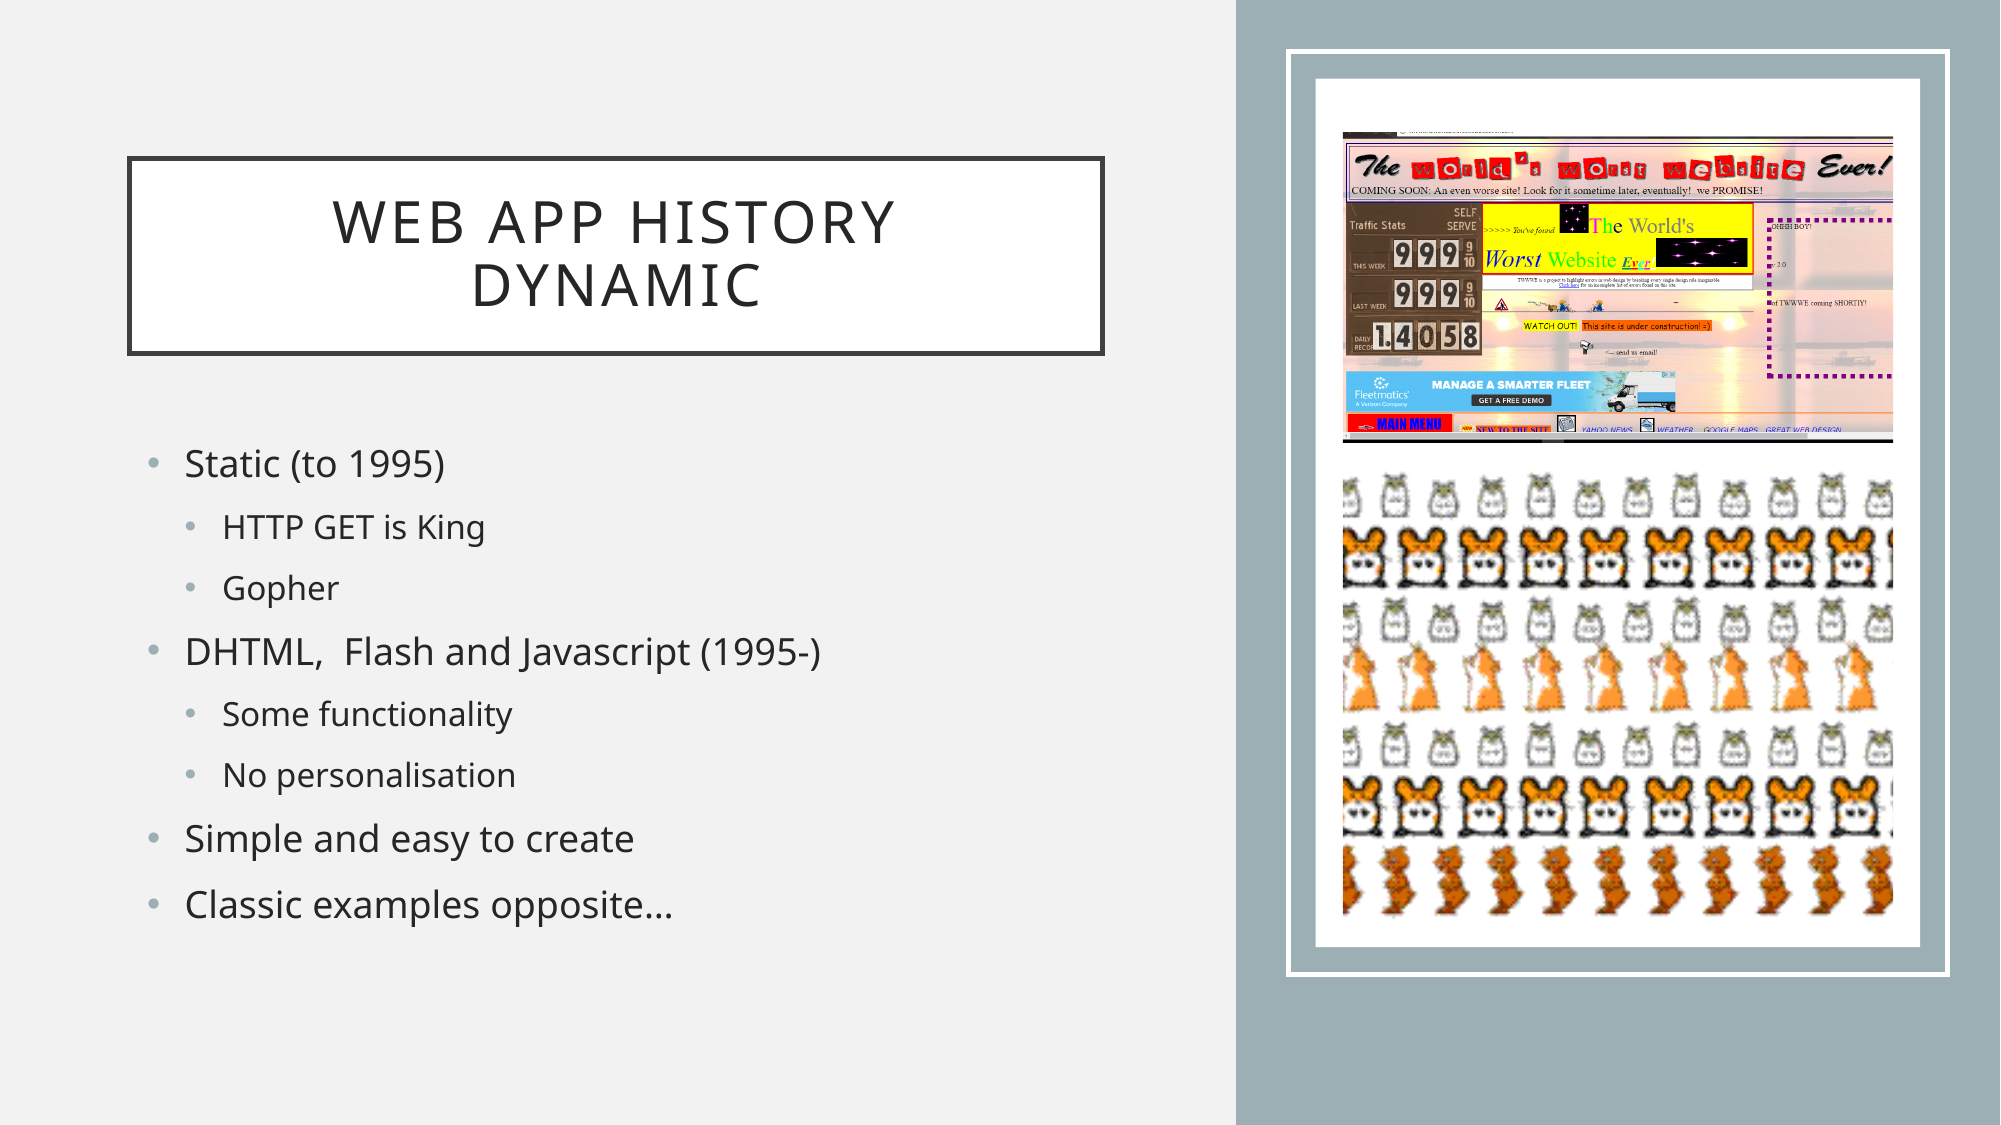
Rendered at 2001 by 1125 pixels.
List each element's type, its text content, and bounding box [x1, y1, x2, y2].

picture [1342, 132, 1894, 443]
text_box [1315, 78, 1921, 948]
list Static (to 1995) HTTP GET is King Gopher DHTML, Flash and Javascript (1995-) Some functionality No personalisation Simple and easy to create Classic examples opposite… [131, 432, 1104, 942]
text_box [1288, 51, 1948, 975]
text_box [1235, 0, 2000, 1125]
picture [1342, 468, 1894, 922]
title Web App history Dynamic [127, 156, 1105, 356]
